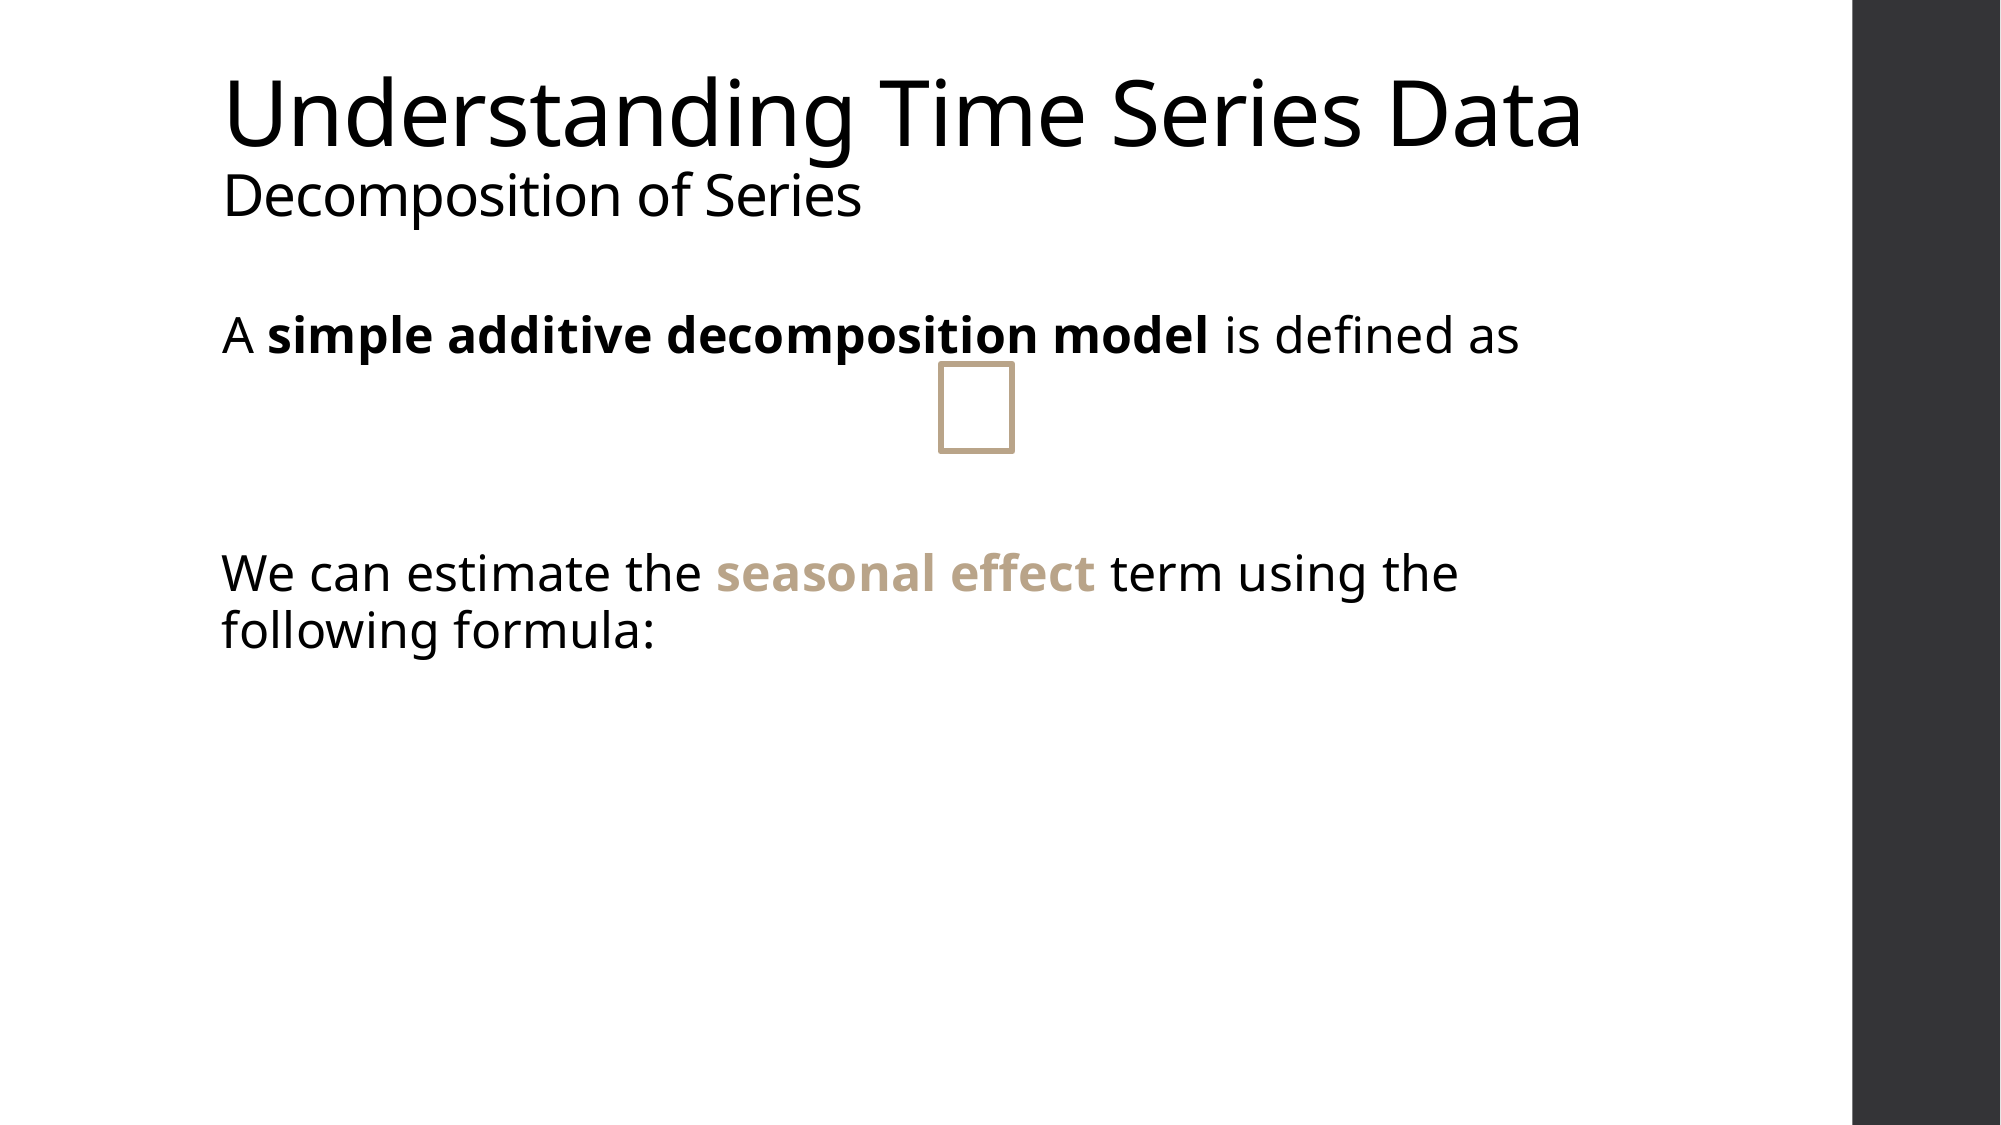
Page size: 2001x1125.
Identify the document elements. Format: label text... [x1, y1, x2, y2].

text_box [940, 363, 1013, 453]
title Understanding Time Series Data Decomposition of Series [206, 60, 1797, 278]
